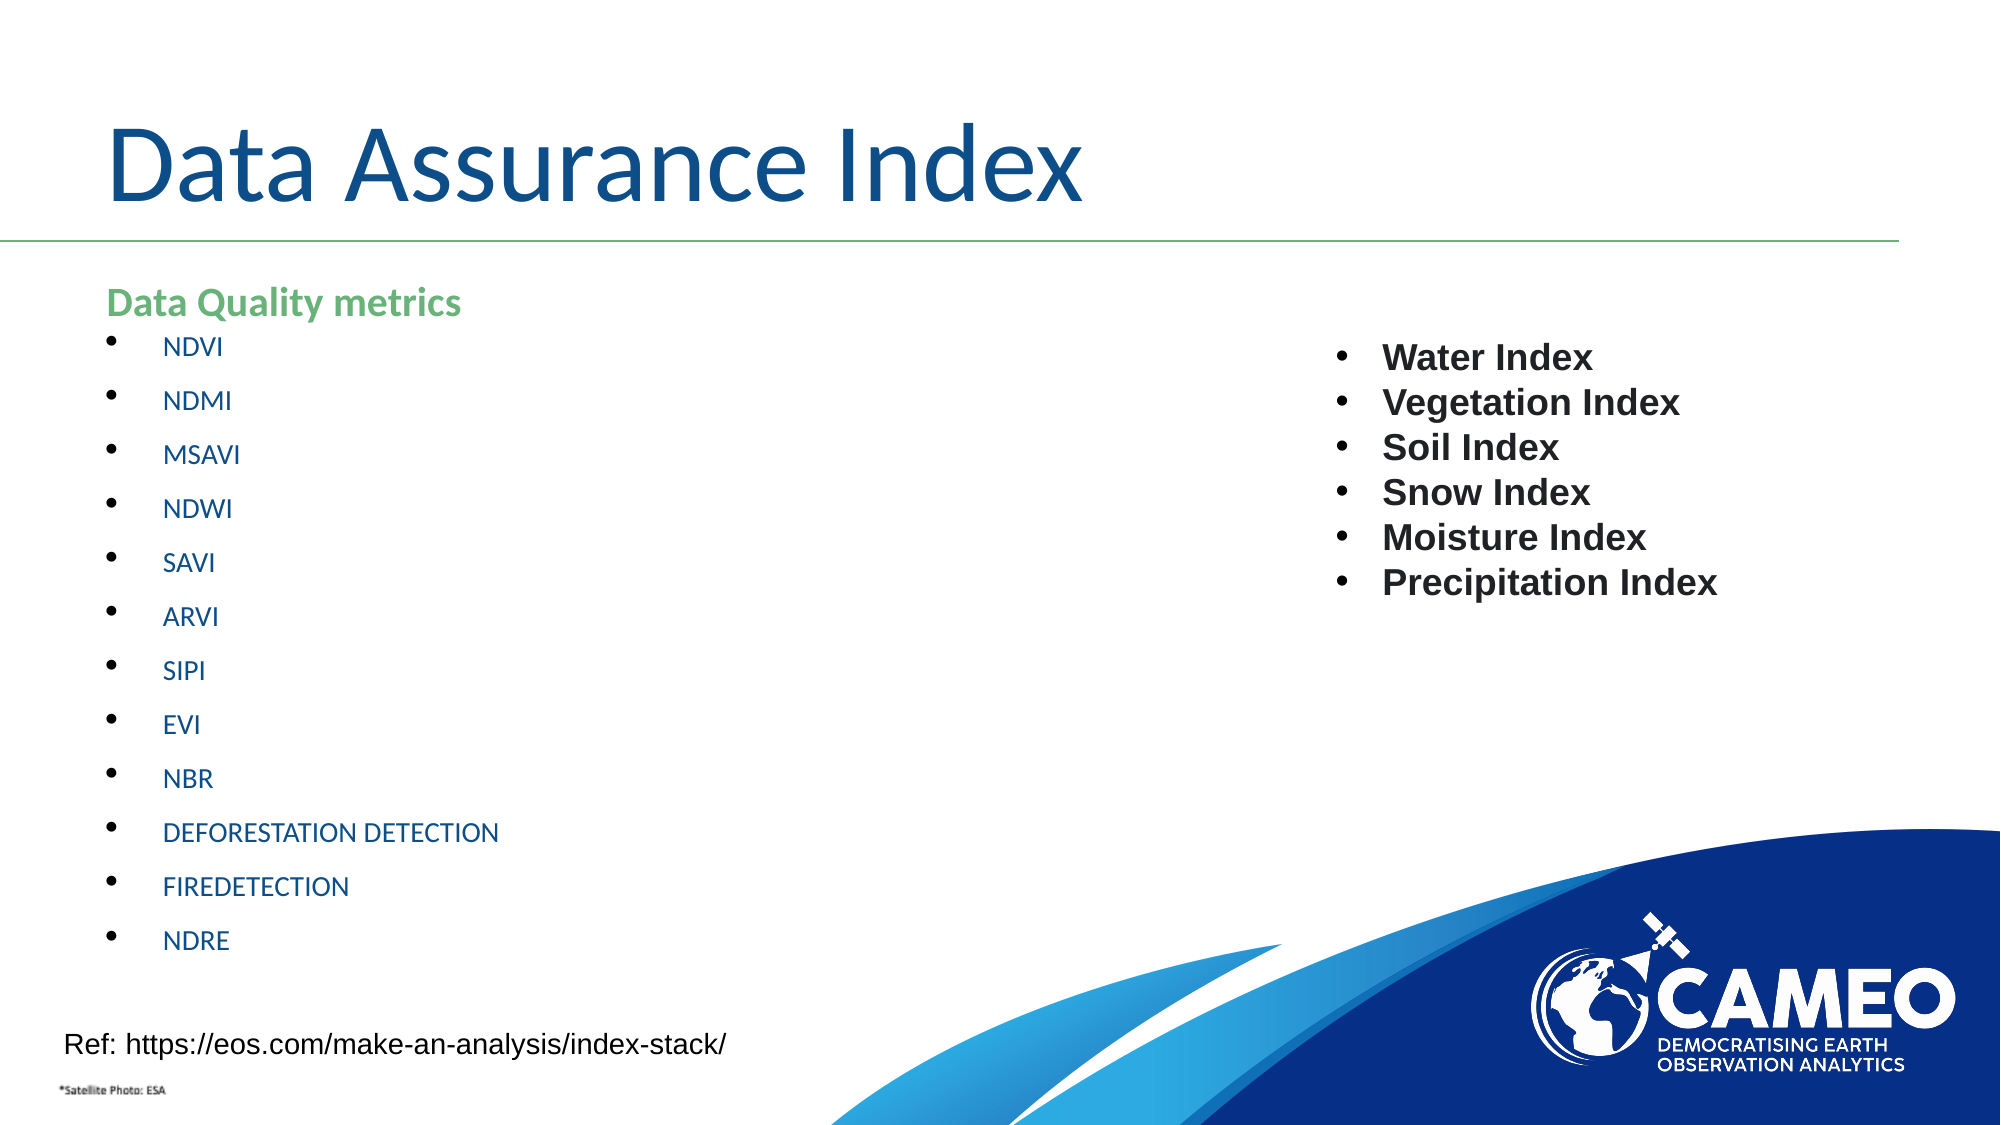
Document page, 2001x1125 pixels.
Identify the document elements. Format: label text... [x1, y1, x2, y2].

text_box Data Assurance Index [91, 81, 1510, 232]
picture [799, 803, 2000, 1125]
text_box Data Quality metrics NDVI NDMI MSAVI NDWI SAVI ARVI SIPI EVI NBR DEFORESTATION DETECTION FIREDETECTION NDRE [91, 267, 1267, 964]
text_box Ref: https://eos.com/make-an-analysis/index-stack/ [48, 1017, 794, 1068]
text_box Water Index Vegetation Index Soil Index Snow Index Moisture Index Precipitation Index [1320, 325, 1768, 611]
picture [48, 1077, 179, 1106]
